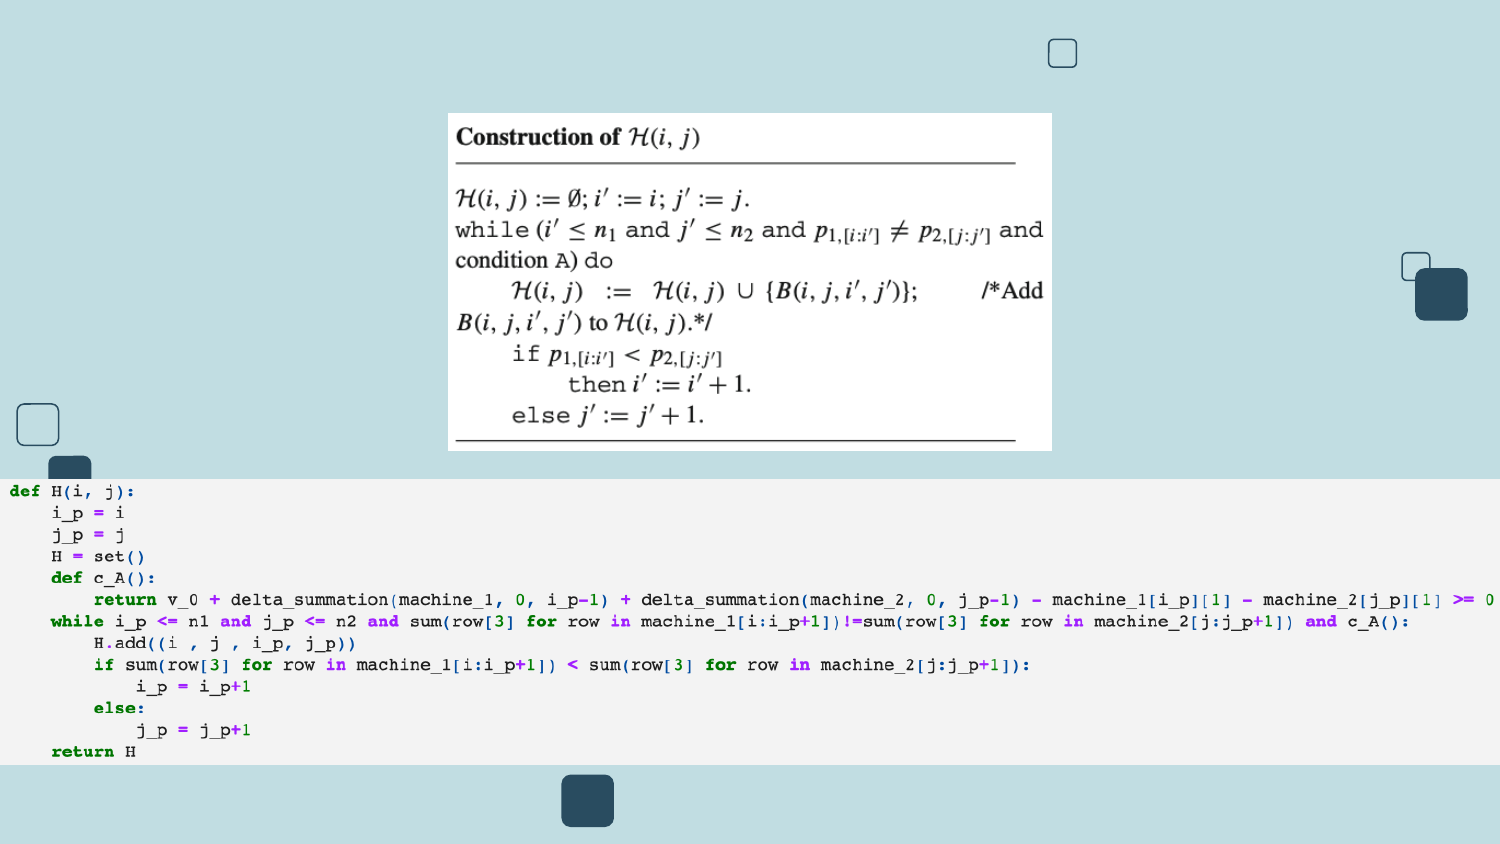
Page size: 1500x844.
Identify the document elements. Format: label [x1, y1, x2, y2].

picture [447, 113, 1052, 451]
picture [0, 479, 1500, 765]
